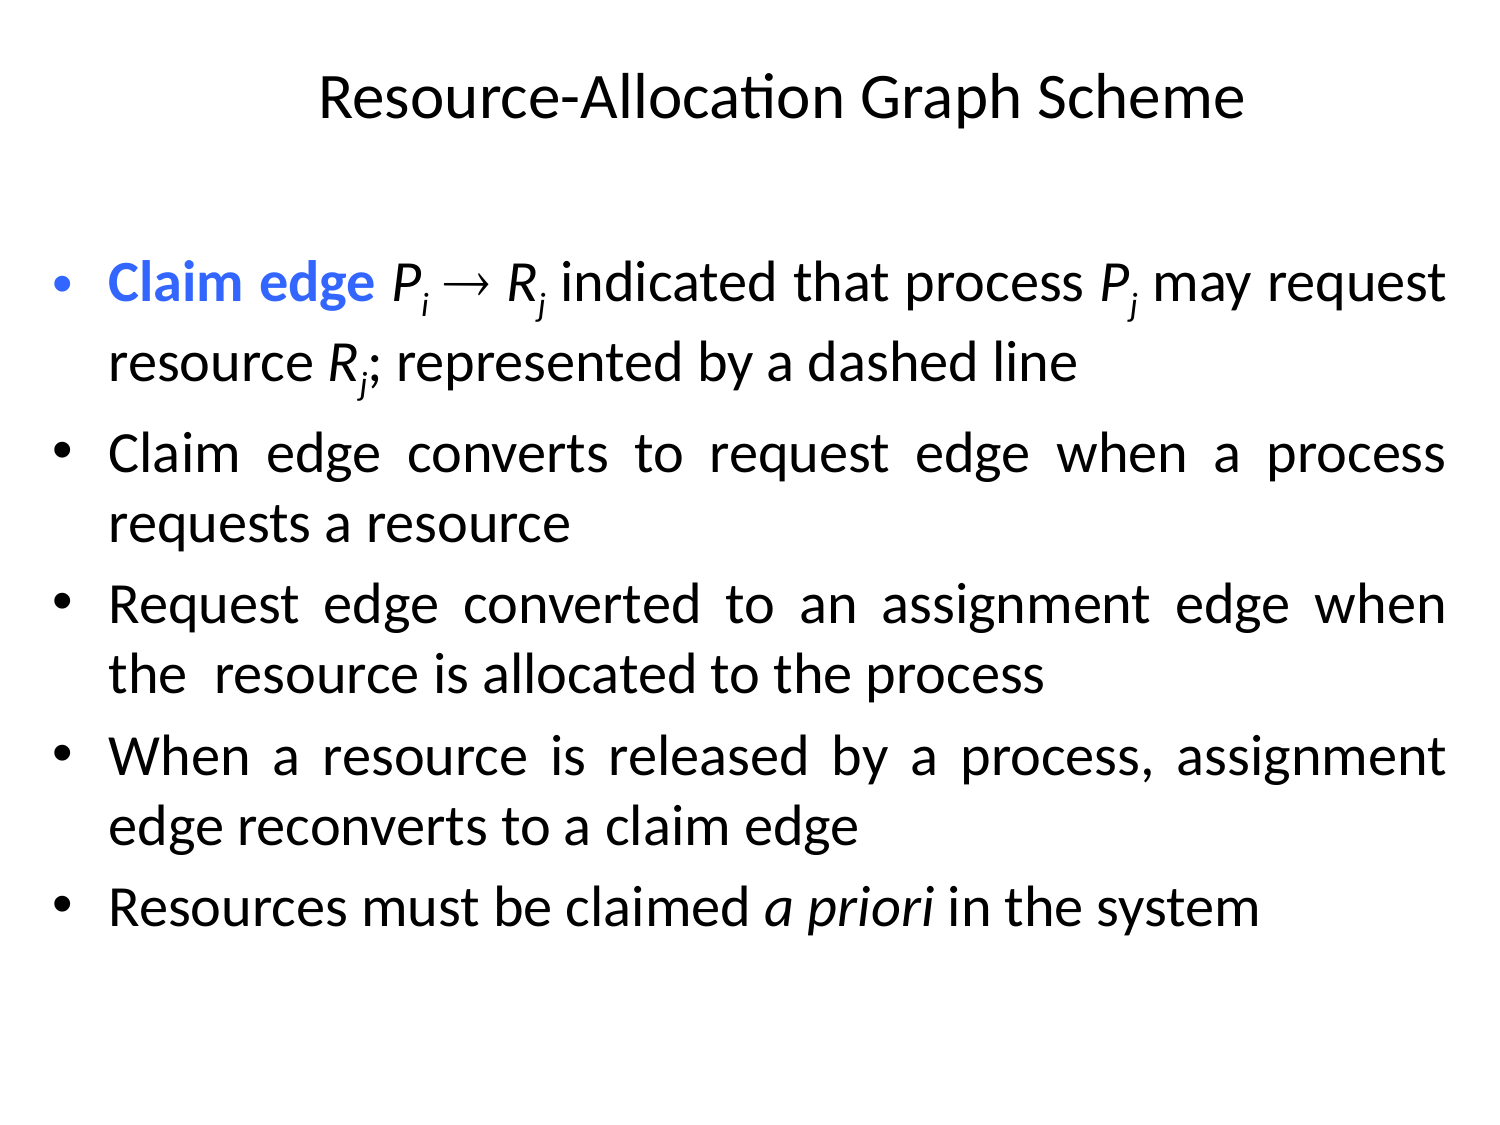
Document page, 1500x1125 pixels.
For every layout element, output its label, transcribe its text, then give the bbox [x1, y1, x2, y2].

list Claim edge Pi  Rj indicated that process Pj may request resource Rj; represented by a dashed line Claim edge converts to request edge when a process requests a resource Request edge converted to an assignment edge when the resource is allocated to the process When a resource is released by a process, assignment edge reconverts to a claim edge Resources must be claimed a priori in the system [37, 236, 1463, 972]
title Resource-Allocation Graph Scheme [140, 45, 1425, 141]
